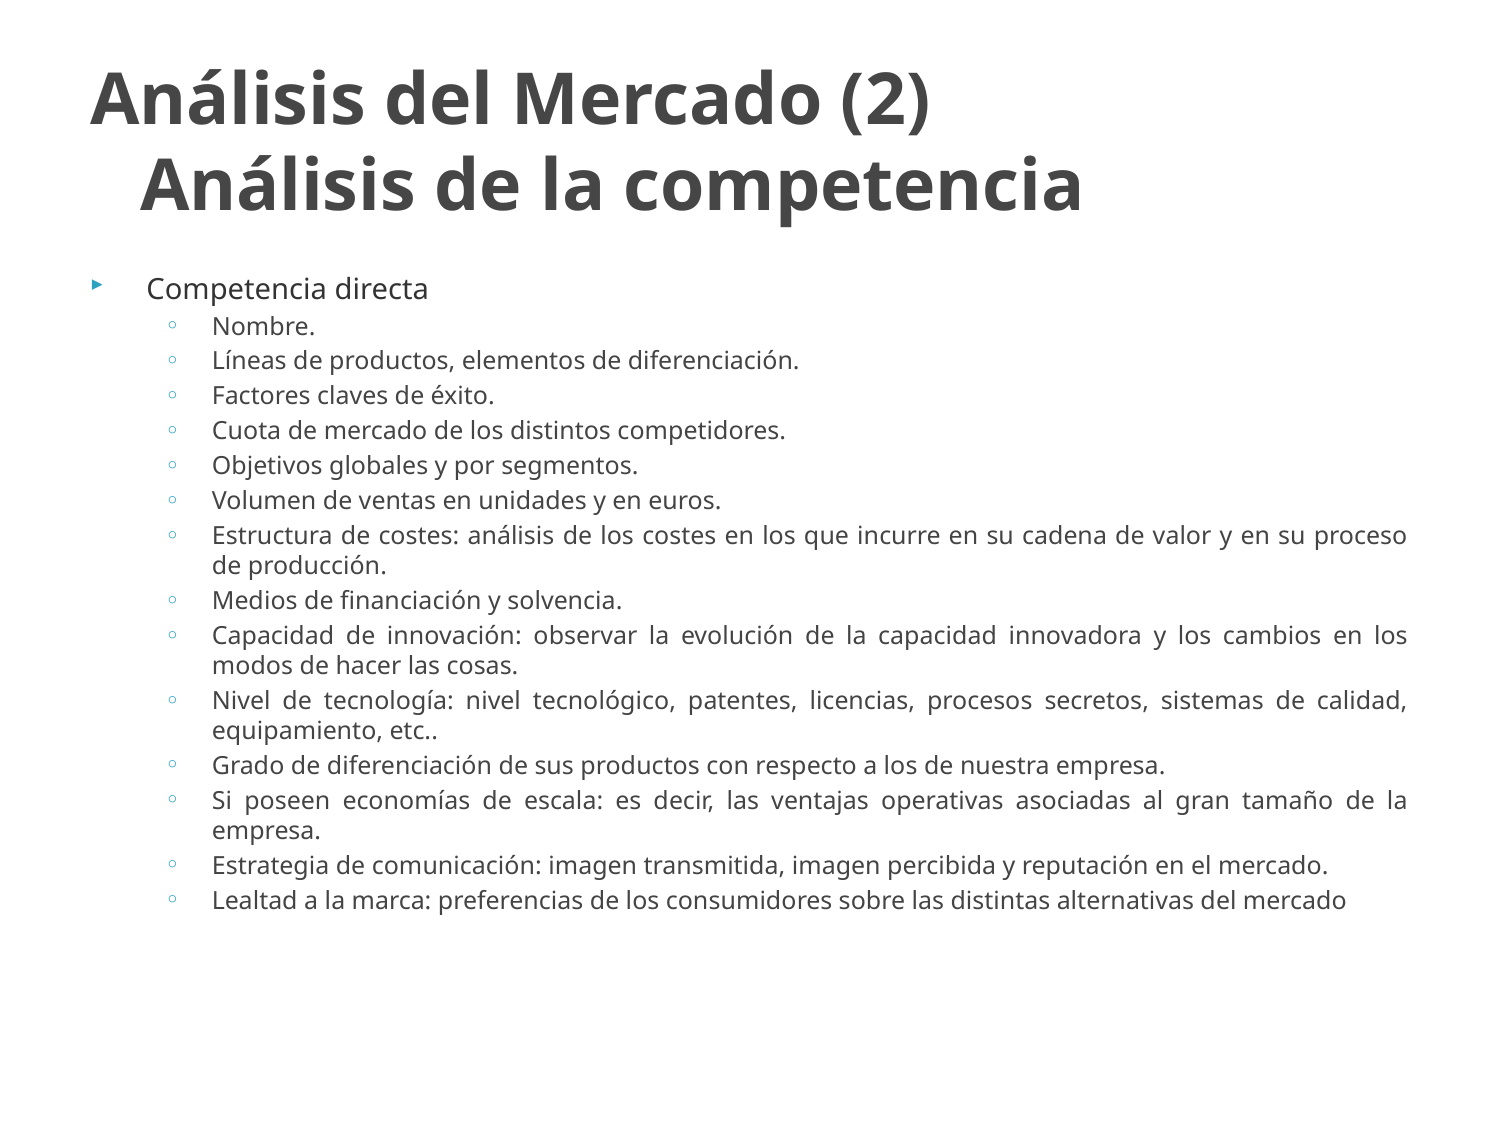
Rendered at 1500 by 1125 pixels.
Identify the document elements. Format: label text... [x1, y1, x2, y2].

title Análisis del Mercado (2) Análisis de la competencia [75, 45, 1425, 233]
list Competencia directa Nombre. Líneas de productos, elementos de diferenciación. Factores claves de éxito. Cuota de mercado de los distintos competidores. Objetivos globales y por segmentos. Volumen de ventas en unidades y en euros. Estructura de costes: análisis de los costes en los que incurre en su cadena de valor y en su proceso de producción. Medios de financiación y solvencia. Capacidad de innovación: observar la evolución de la capacidad innovadora y los cambios en los modos de hacer las cosas. Nivel de tecnología: nivel tecnológico, patentes, licencias, procesos secretos, sistemas de calidad, equipamiento, etc.. Grado de diferenciación de sus productos con respecto a los de nuestra empresa. Si poseen economías de escala: es decir, las ventajas operativas asociadas al gran tamaño de la empresa. Estrategia de comunicación: imagen transmitida, imagen percibida y reputación en el mercado. Lealtad a la marca: preferencias de los consumidores sobre las distintas alternativas del mercado [74, 262, 1426, 1006]
